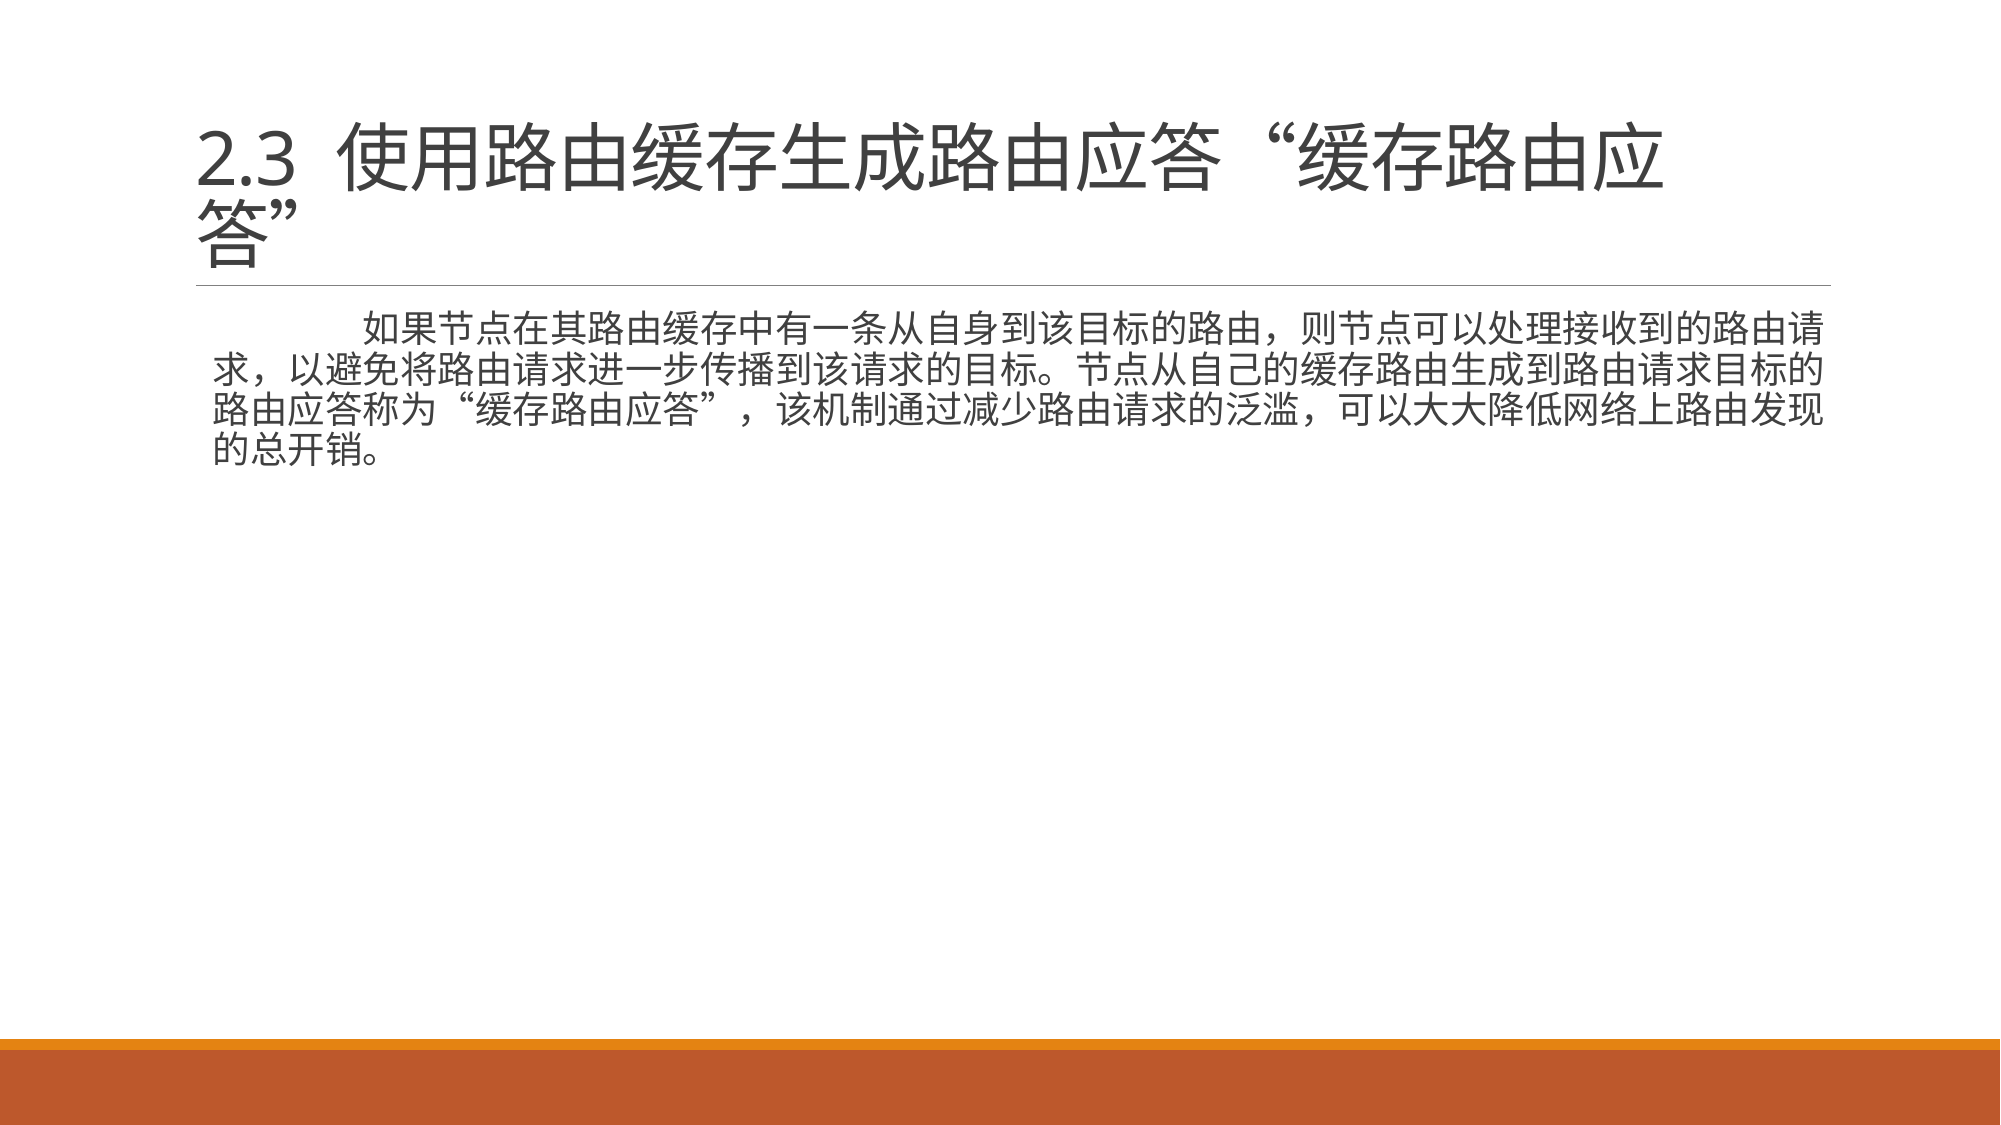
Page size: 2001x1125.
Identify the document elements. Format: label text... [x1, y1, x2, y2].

list 如果节点在其路由缓存中有一条从自身到该目标的路由，则节点可以处理接收到的路由请求，以避免将路由请求进一步传播到该请求的目标。节点从自己的缓存路由生成到路由请求目标的路由应答称为“缓存路由应答”，该机制通过减少路由请求的泛滥，可以大大降低网络上路由发现的总开销。 [180, 302, 1830, 963]
title 2.3 使用路由缓存生成路由应答“缓存路由应答” [180, 47, 1830, 285]
